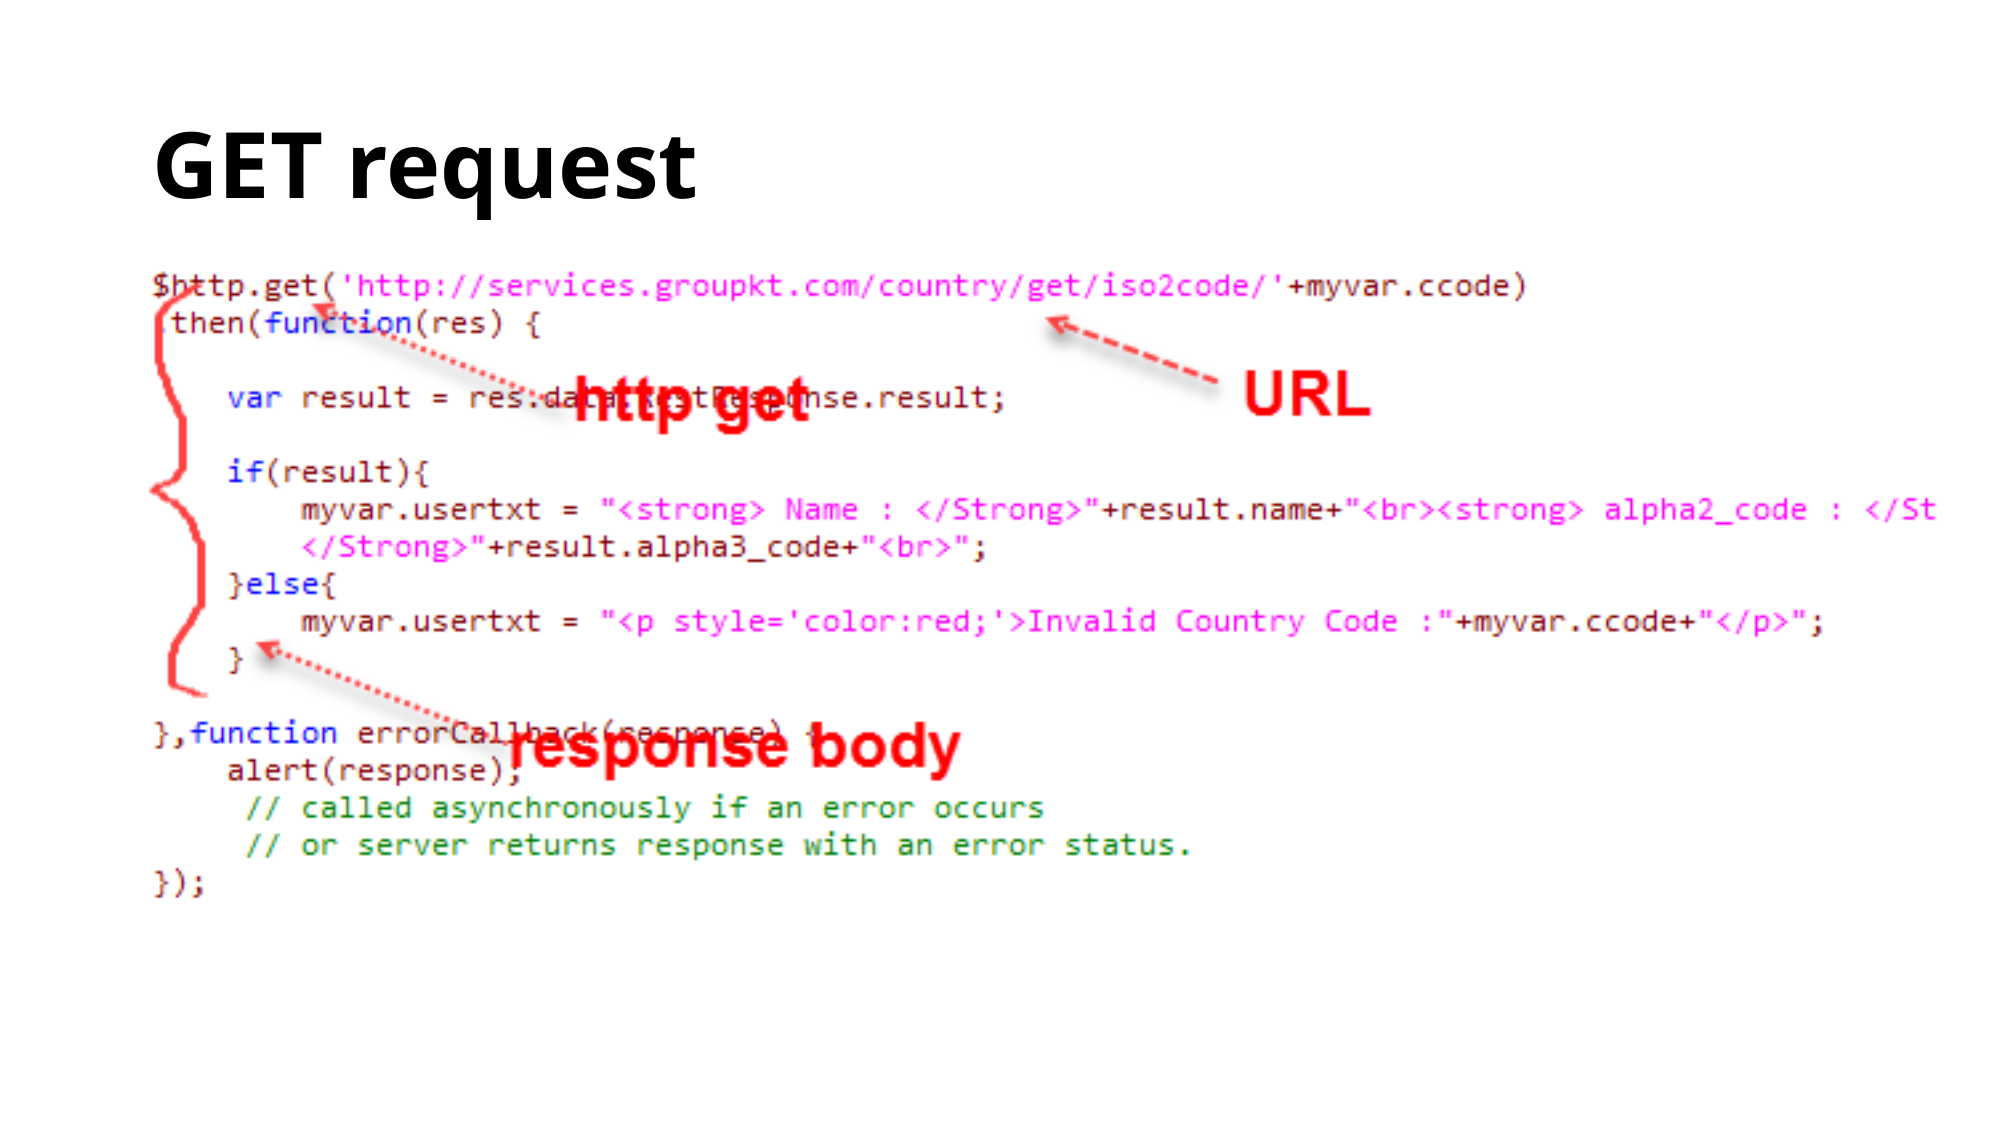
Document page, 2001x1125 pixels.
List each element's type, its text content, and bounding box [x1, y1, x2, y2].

title GET request [137, 59, 1863, 246]
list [137, 246, 1942, 949]
